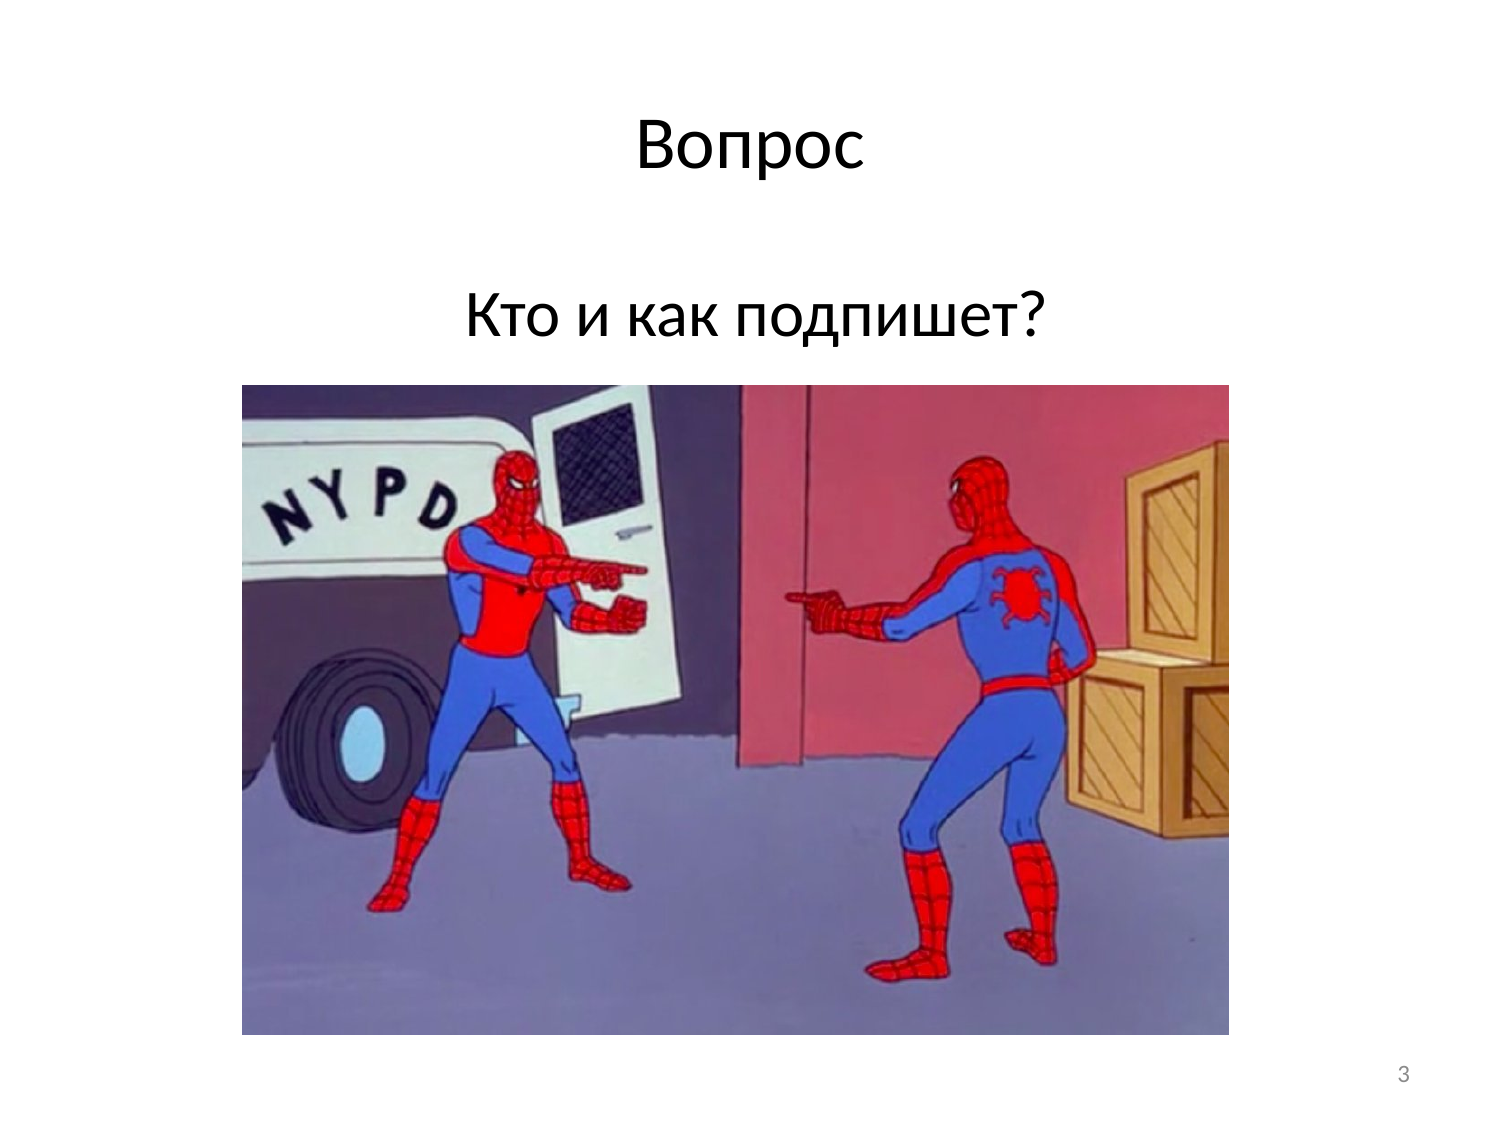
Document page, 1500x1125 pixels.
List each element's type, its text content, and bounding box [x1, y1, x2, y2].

title Вопрос [75, 45, 1425, 233]
picture [241, 385, 1229, 1036]
slide_number 3 [1074, 1042, 1425, 1103]
list Кто и как подпишет? [75, 262, 1425, 1005]
